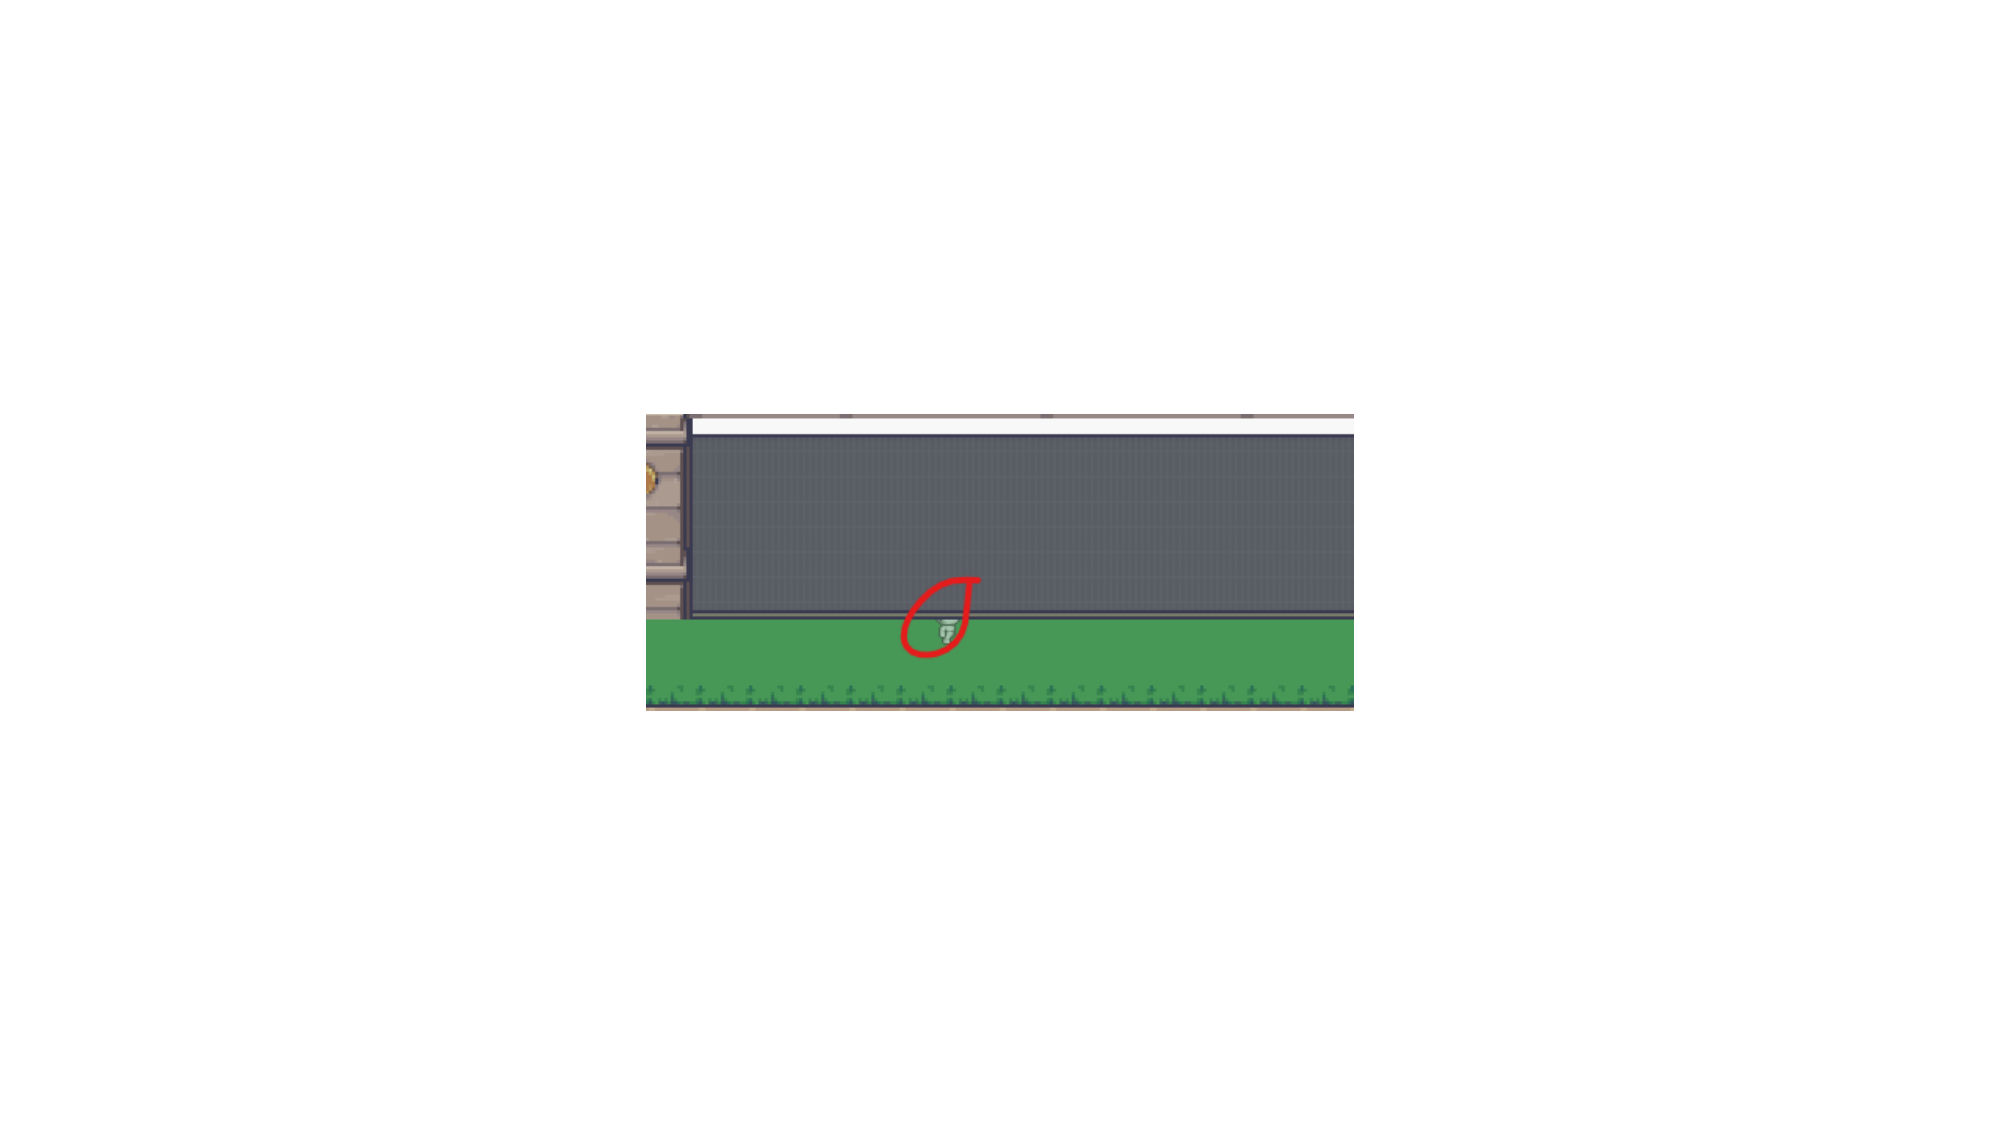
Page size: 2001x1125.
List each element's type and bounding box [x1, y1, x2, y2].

picture [646, 414, 1354, 711]
